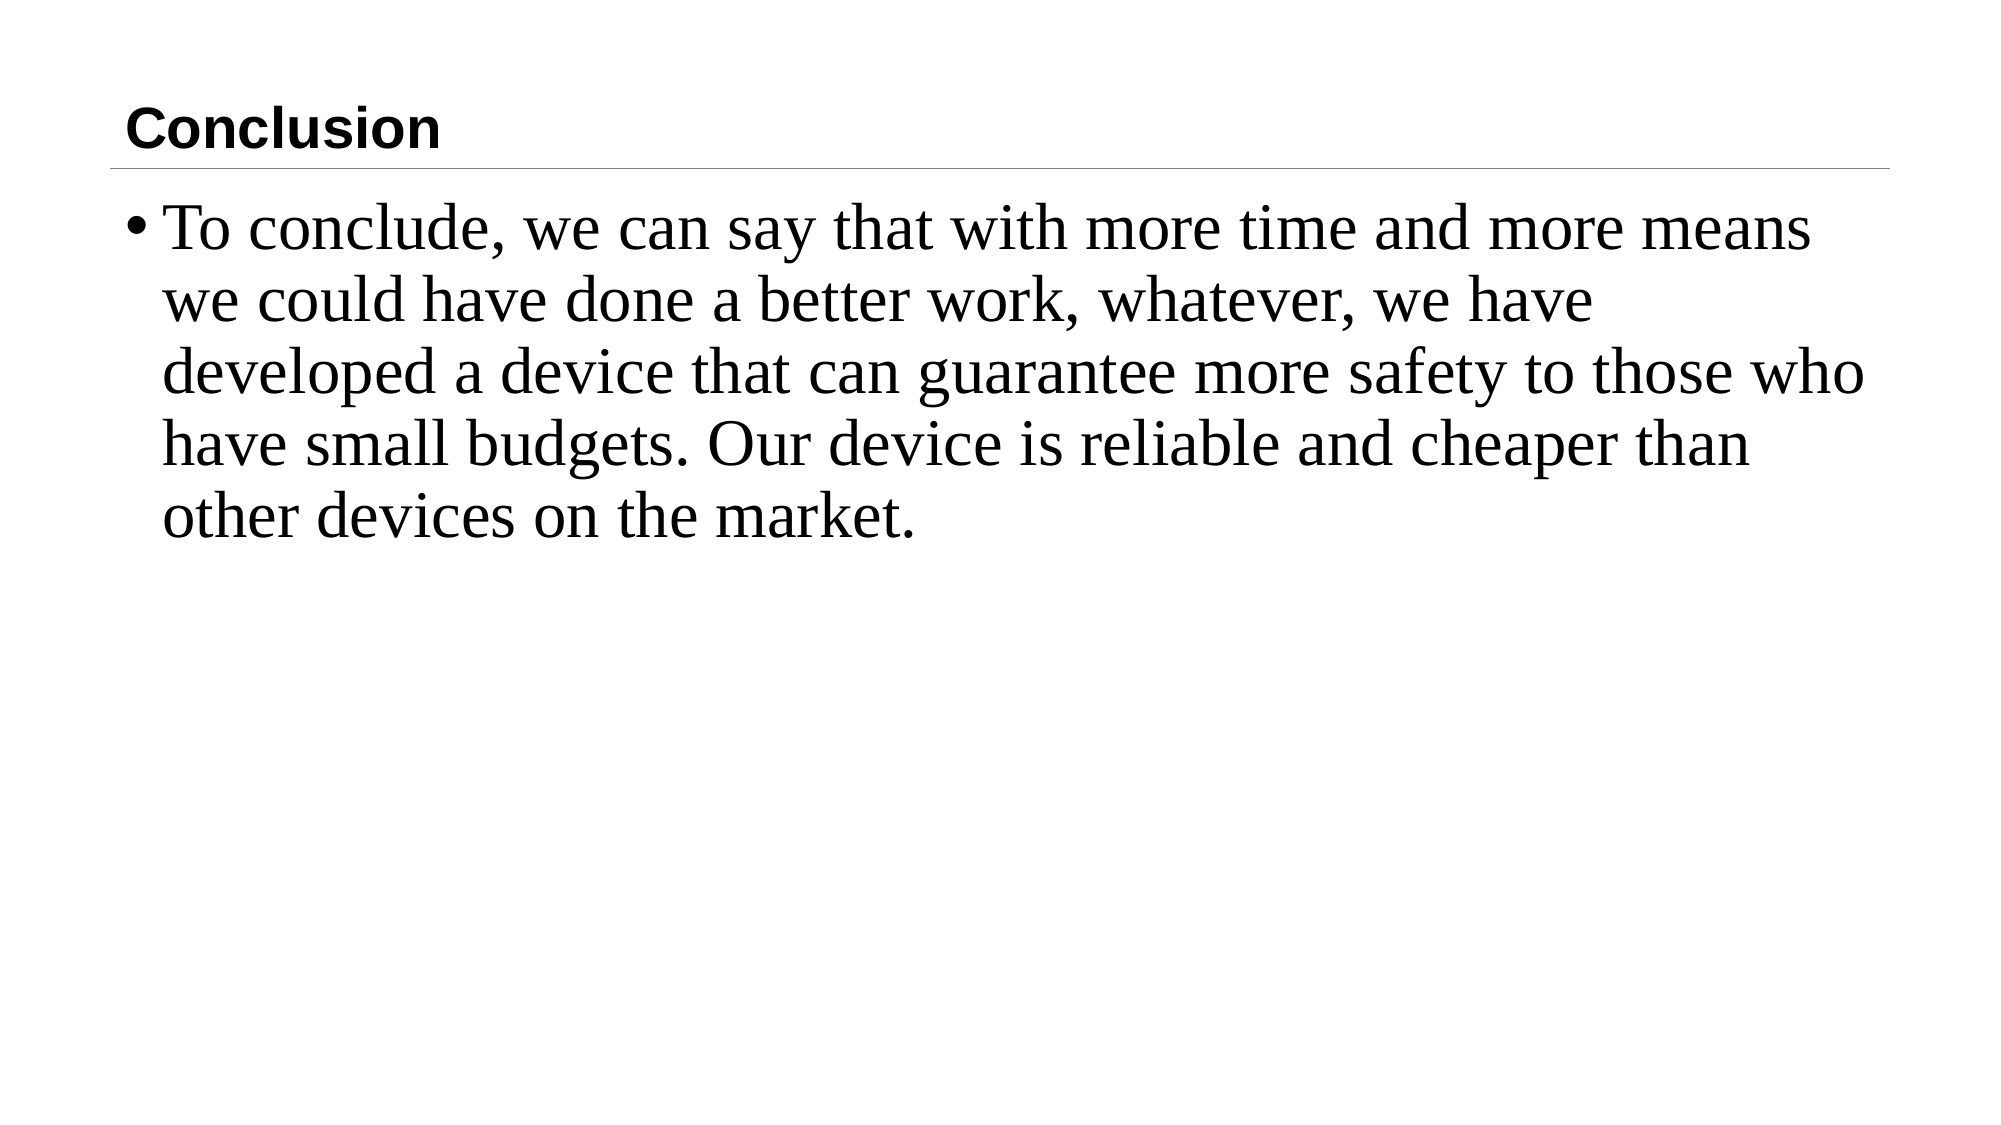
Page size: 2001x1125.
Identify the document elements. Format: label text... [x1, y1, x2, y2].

title Conclusion [109, 0, 1890, 169]
list To conclude, we can say that with more time and more means we could have done a better work, whatever, we have developed a device that can guarantee more safety to those who have small budgets. Our device is reliable and cheaper than other devices on the market. [109, 184, 1890, 1008]
